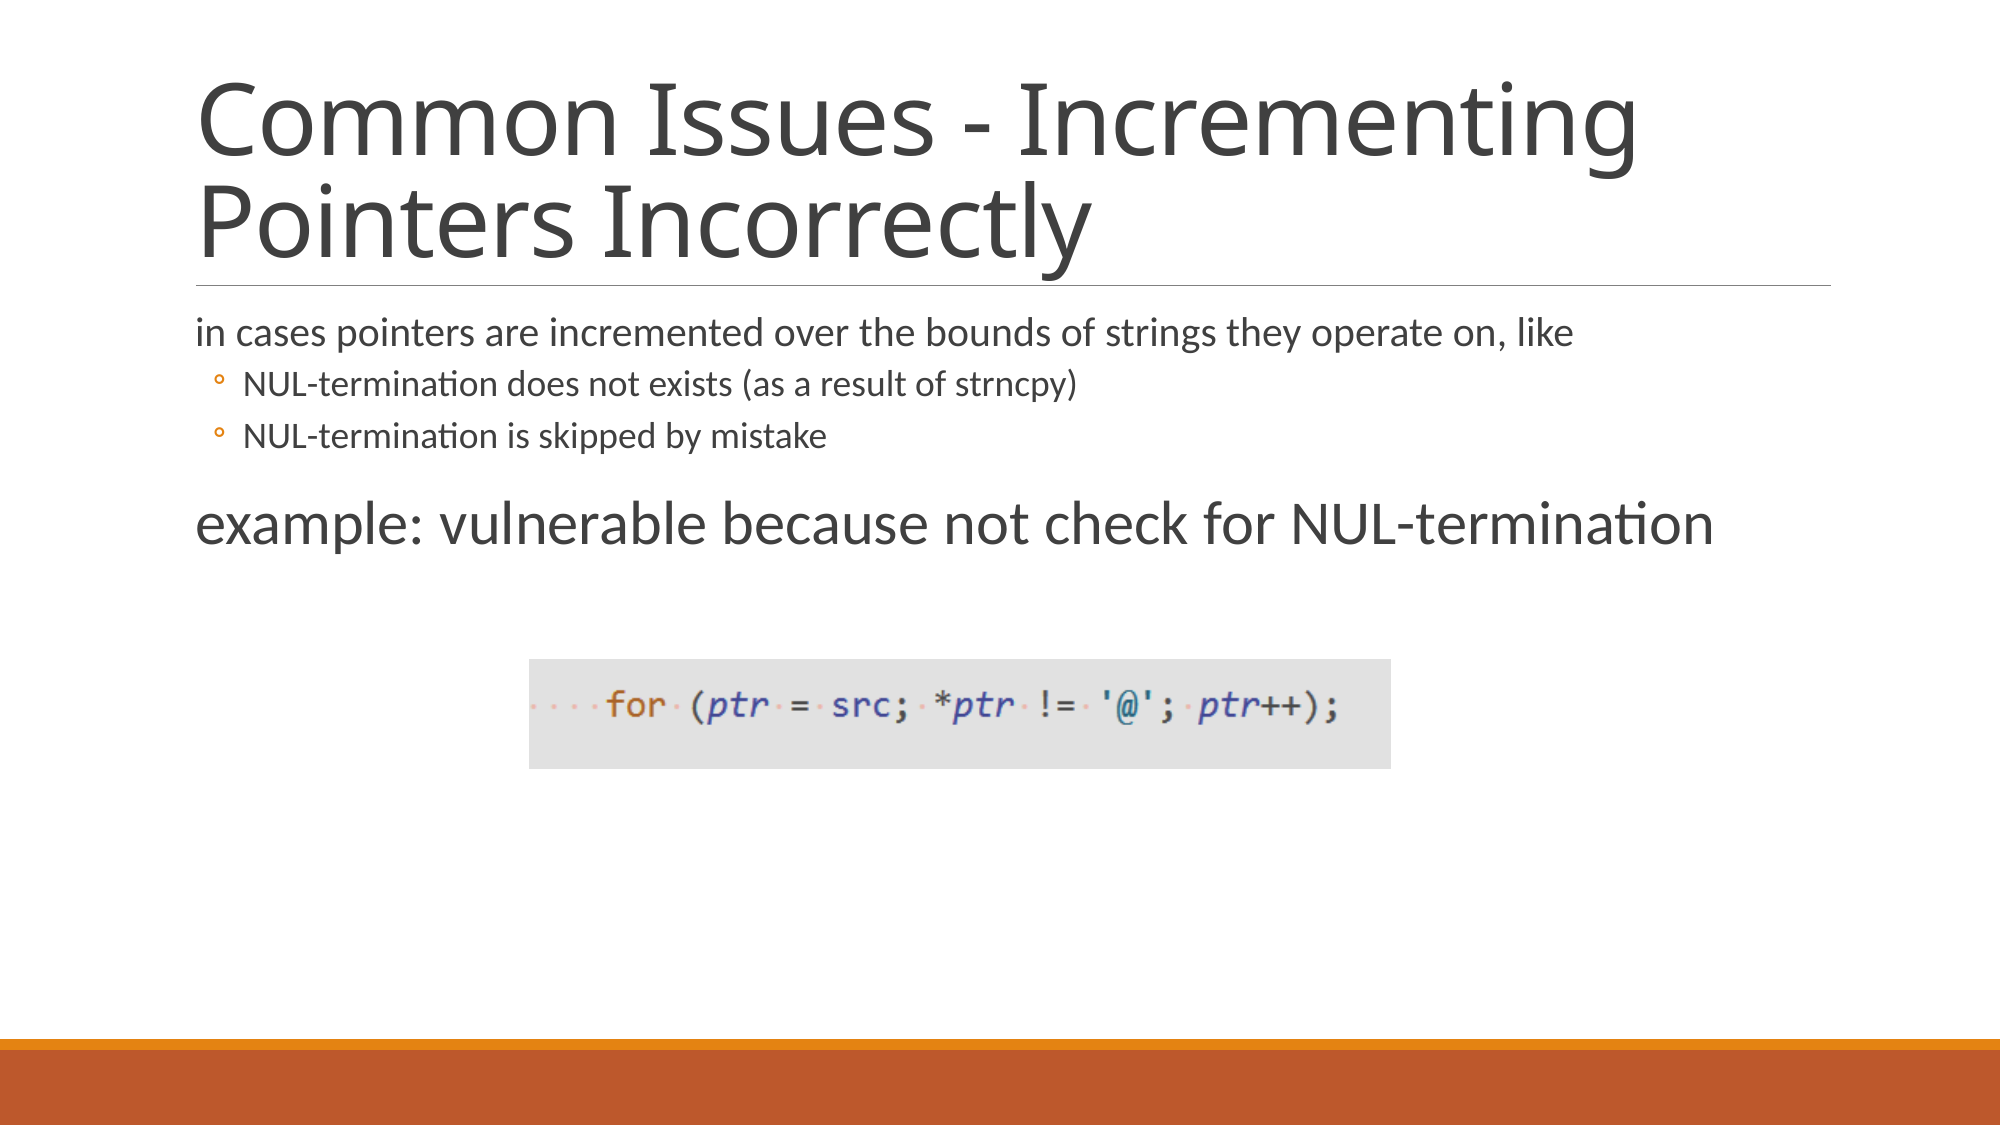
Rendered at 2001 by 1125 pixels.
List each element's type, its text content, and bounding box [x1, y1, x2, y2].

picture [529, 658, 1392, 770]
title Common Issues - Incrementing Pointers Incorrectly [180, 47, 1830, 285]
list in cases pointers are incremented over the bounds of strings they operate on, like NUL-termination does not exists (as a result of strncpy) NUL-termination is skipped by mistake example: vulnerable because not check for NUL-termination [180, 302, 1830, 642]
